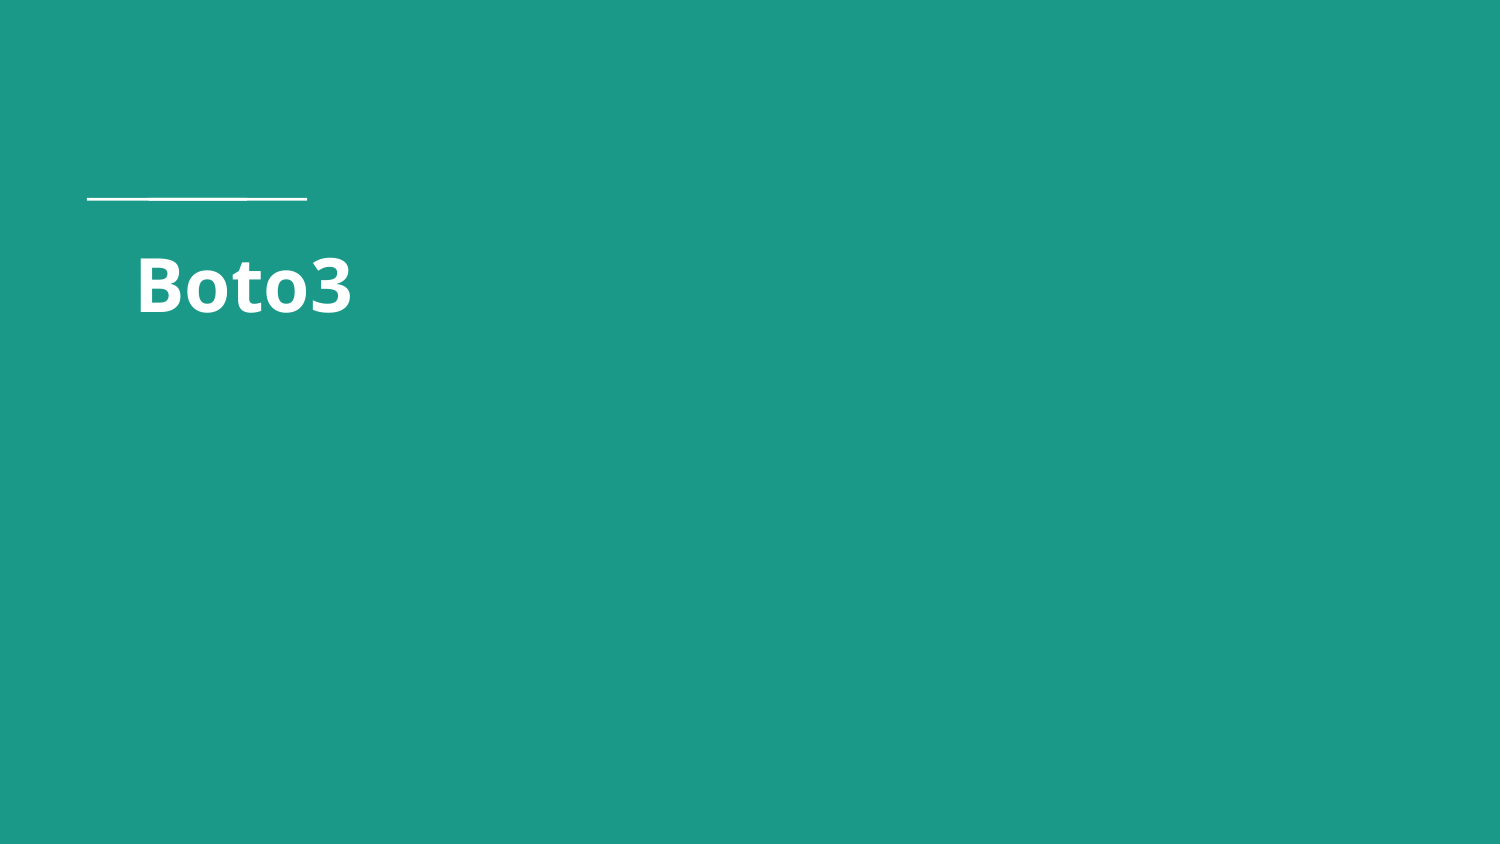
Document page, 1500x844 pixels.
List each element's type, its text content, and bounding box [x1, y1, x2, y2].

title Boto3 [119, 216, 1381, 466]
